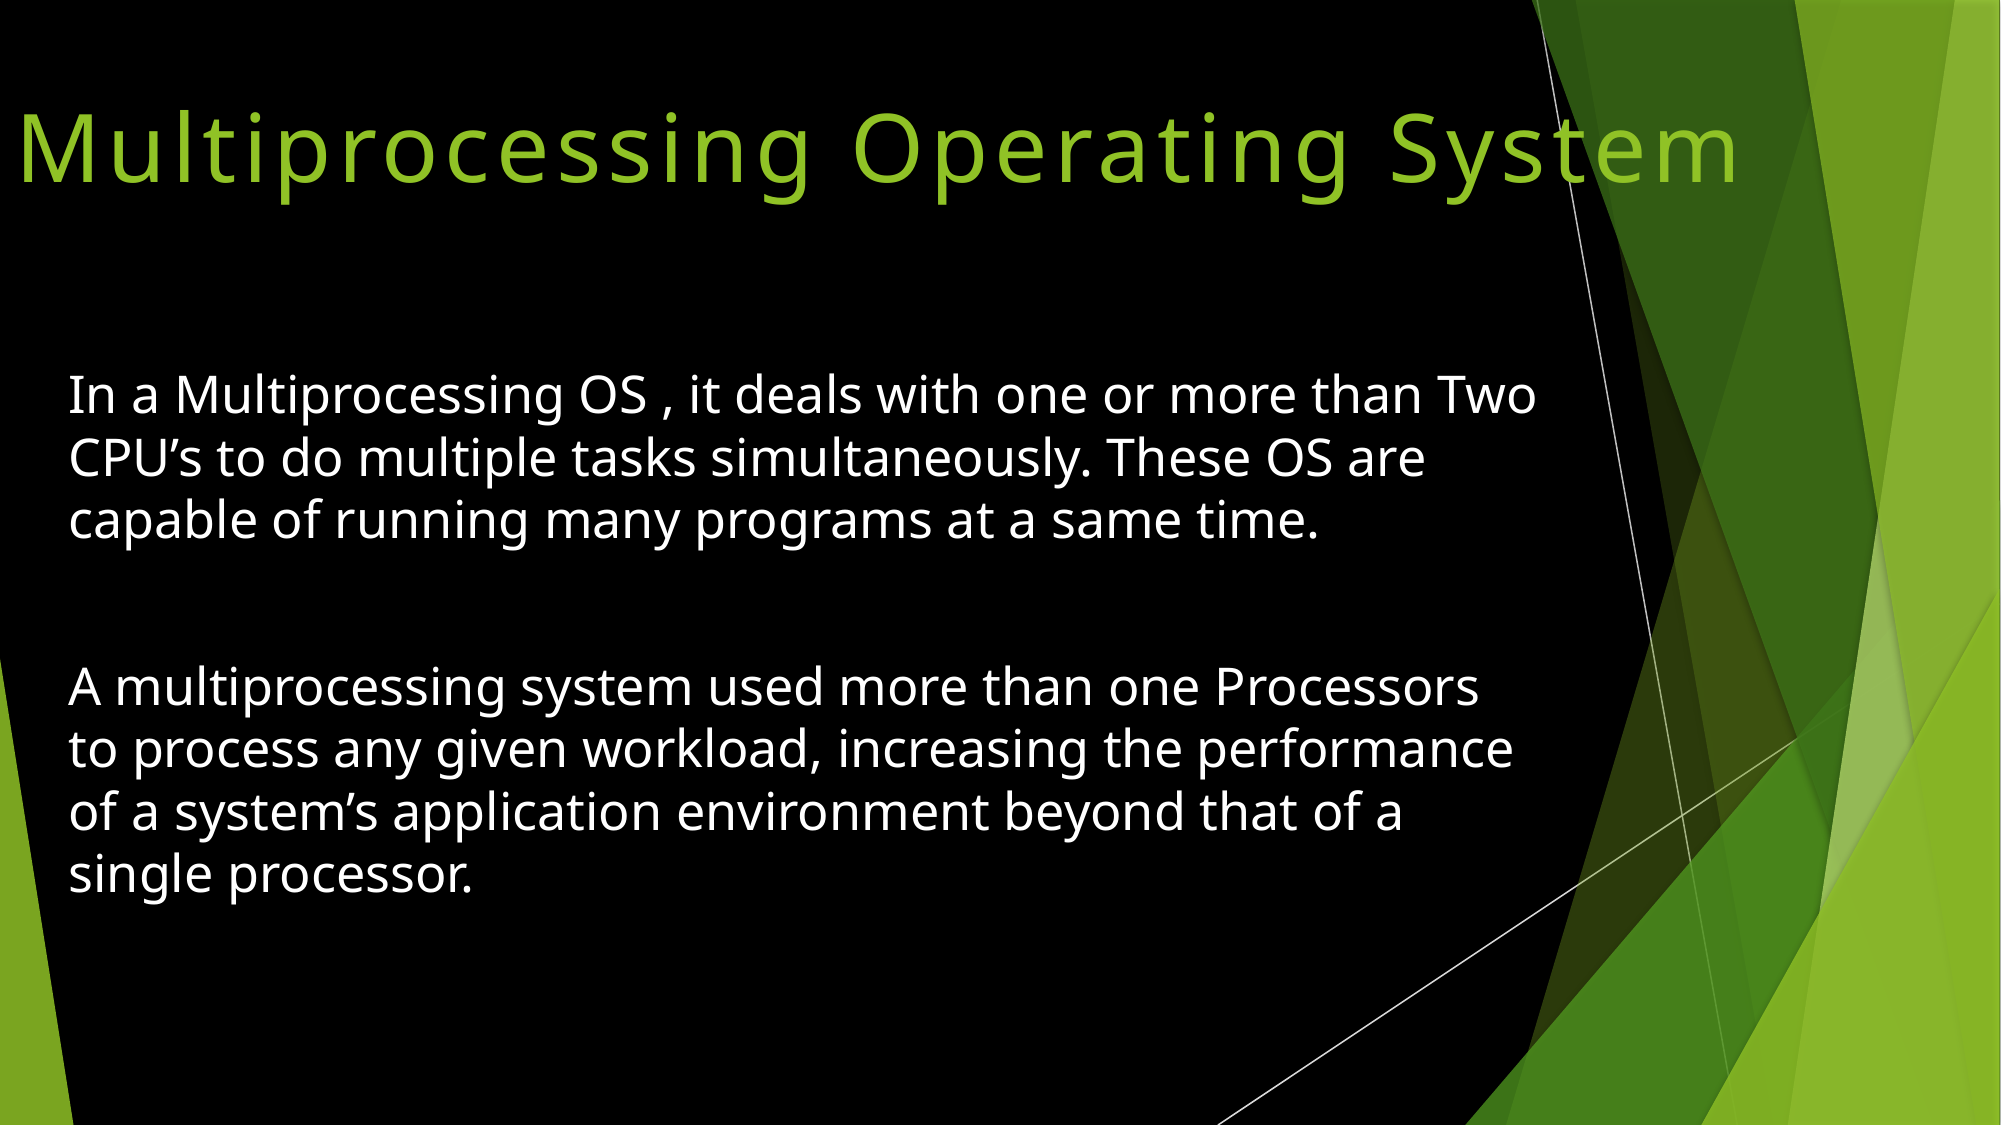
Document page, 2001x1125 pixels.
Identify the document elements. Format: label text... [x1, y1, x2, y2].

list In a Multiprocessing OS , it deals with one or more than Two CPU’s to do multiple tasks simultaneously. These OS are capable of running many programs at a same time. A multiprocessing system used more than one Processors to process any given workload, increasing the performance of a system’s application environment beyond that of a single processor. [53, 354, 1556, 992]
title Multiprocessing Operating System [0, 80, 1760, 297]
